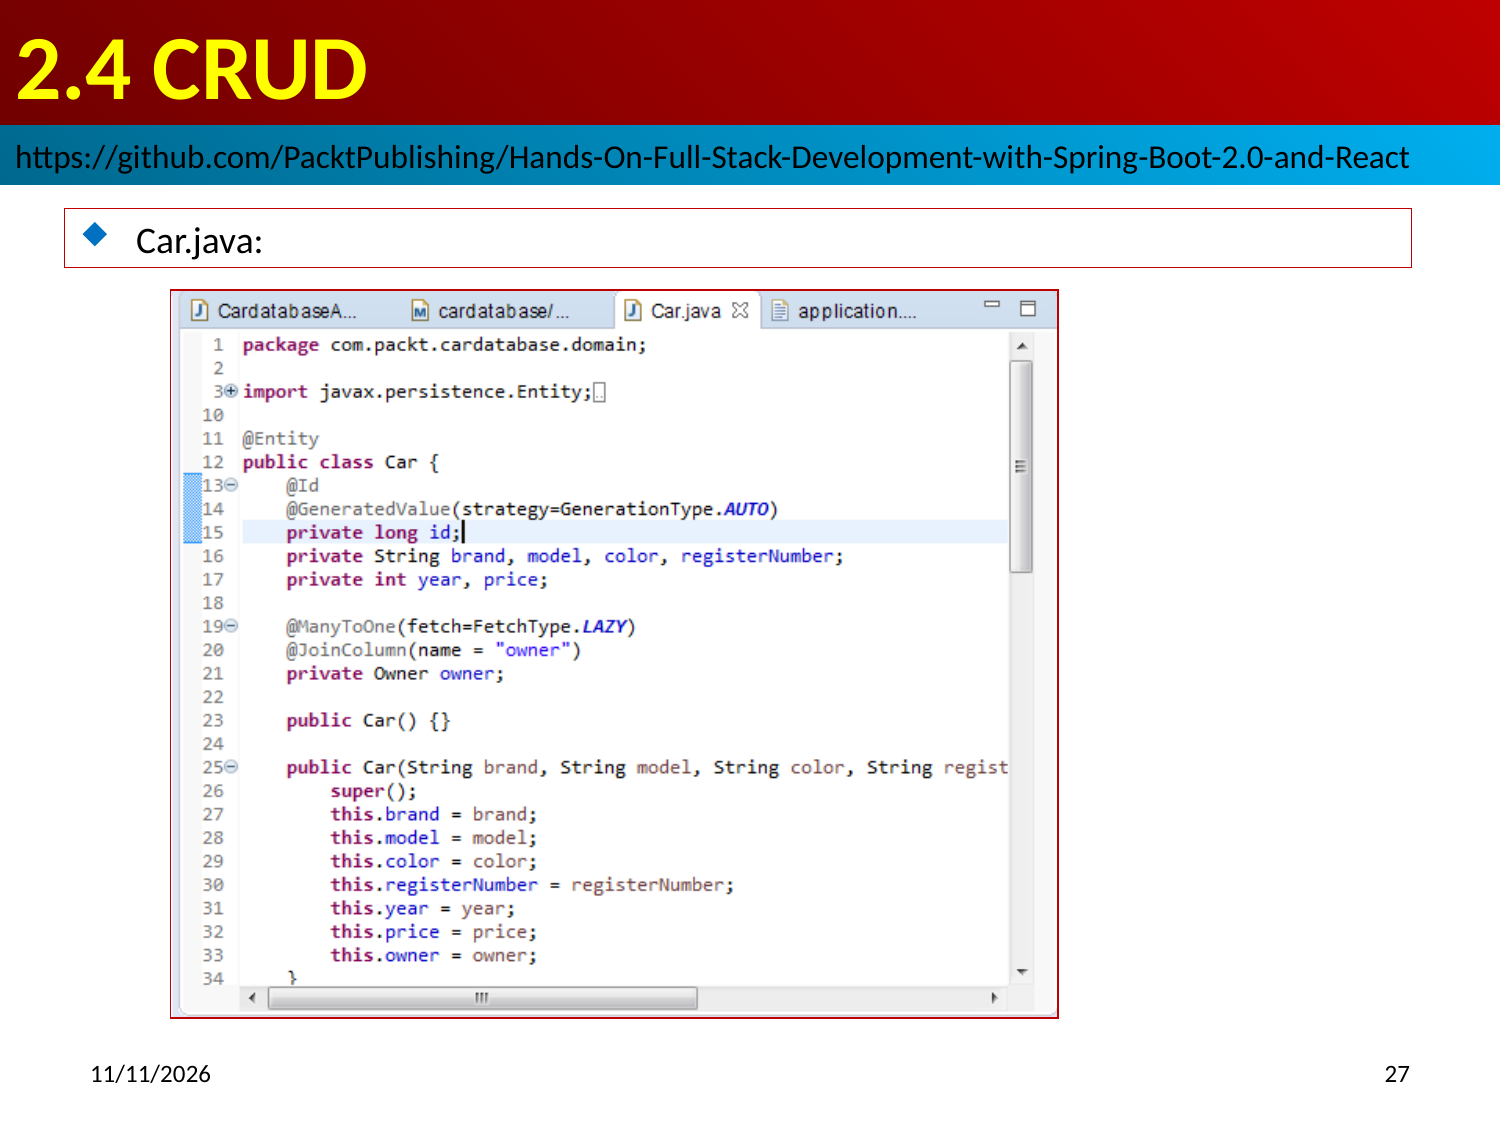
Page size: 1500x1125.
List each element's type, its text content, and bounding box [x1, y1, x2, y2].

title 2.4 CRUD [0, 0, 1500, 125]
subtitle Car.java: [64, 208, 1412, 268]
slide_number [75, 1042, 425, 1103]
slide_number 27 [1074, 1042, 1425, 1103]
picture [170, 290, 1058, 1018]
text_box https://github.com/PacktPublishing/Hands-On-Full-Stack-Development-with-Spring-Boot-2.0-and-React [0, 125, 1500, 185]
